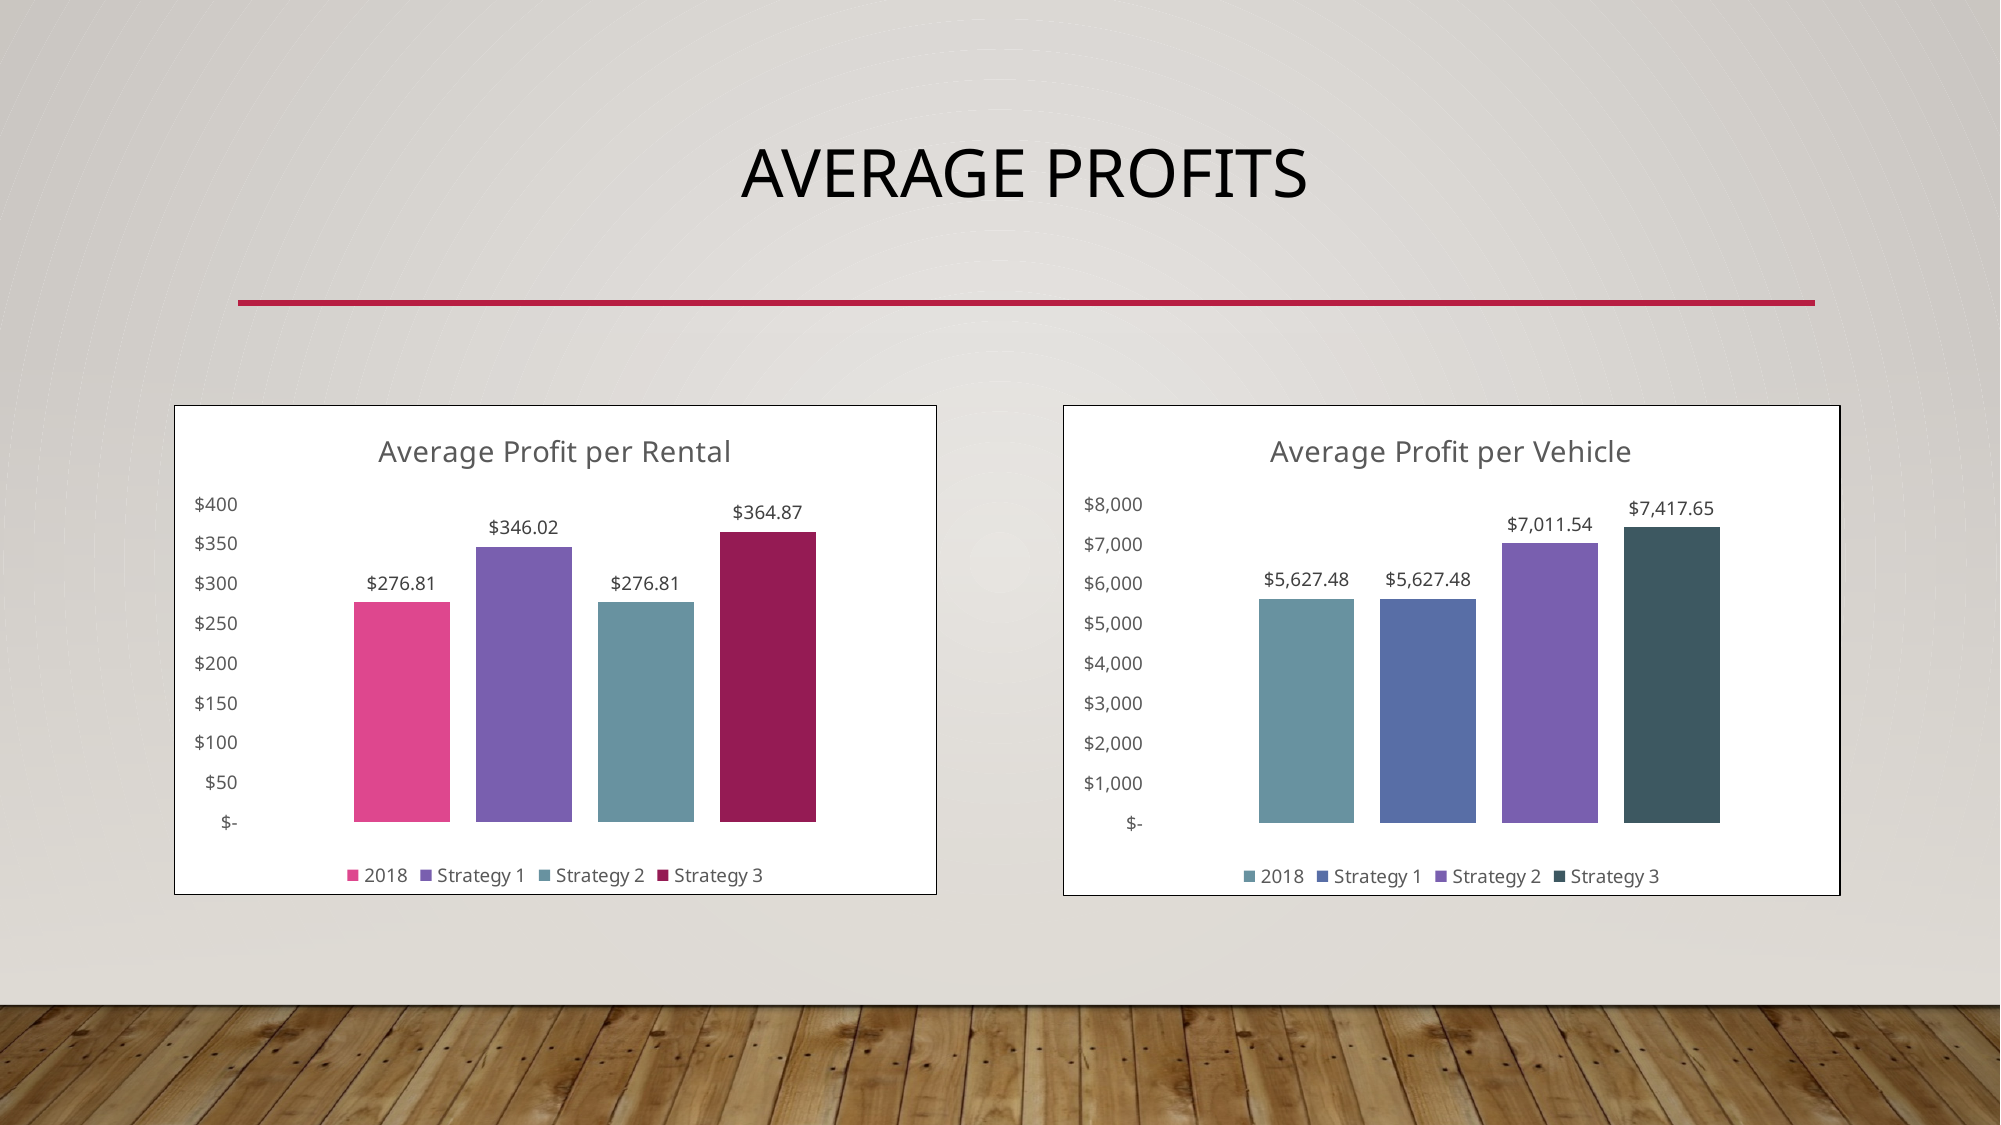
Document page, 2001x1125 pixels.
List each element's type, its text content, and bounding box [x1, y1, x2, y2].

picture [0, 1005, 2000, 1125]
chart [1062, 404, 1842, 897]
title Average profits [238, 131, 1814, 305]
chart [173, 404, 938, 896]
